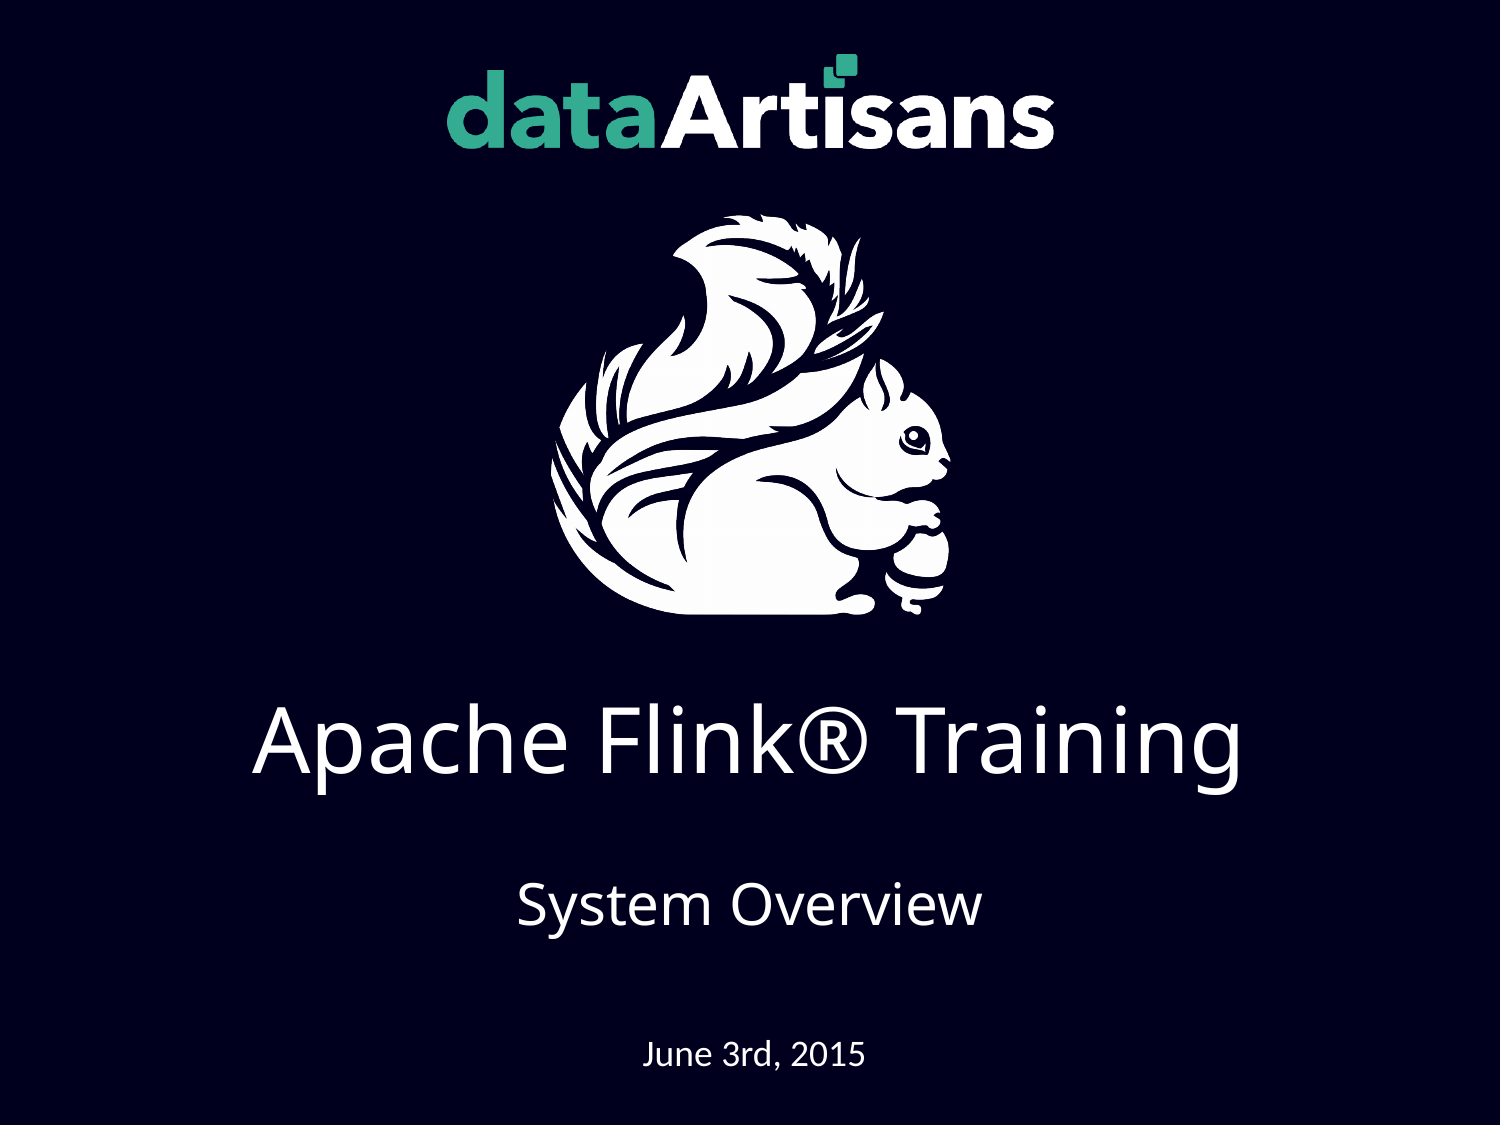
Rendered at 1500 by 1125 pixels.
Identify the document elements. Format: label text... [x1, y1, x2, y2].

picture [550, 214, 951, 615]
subtitle System Overview [225, 859, 1275, 1125]
title Apache Flink® Training [112, 616, 1388, 858]
text_box June 3rd, 2015 [627, 1021, 882, 1082]
picture [447, 54, 1054, 149]
